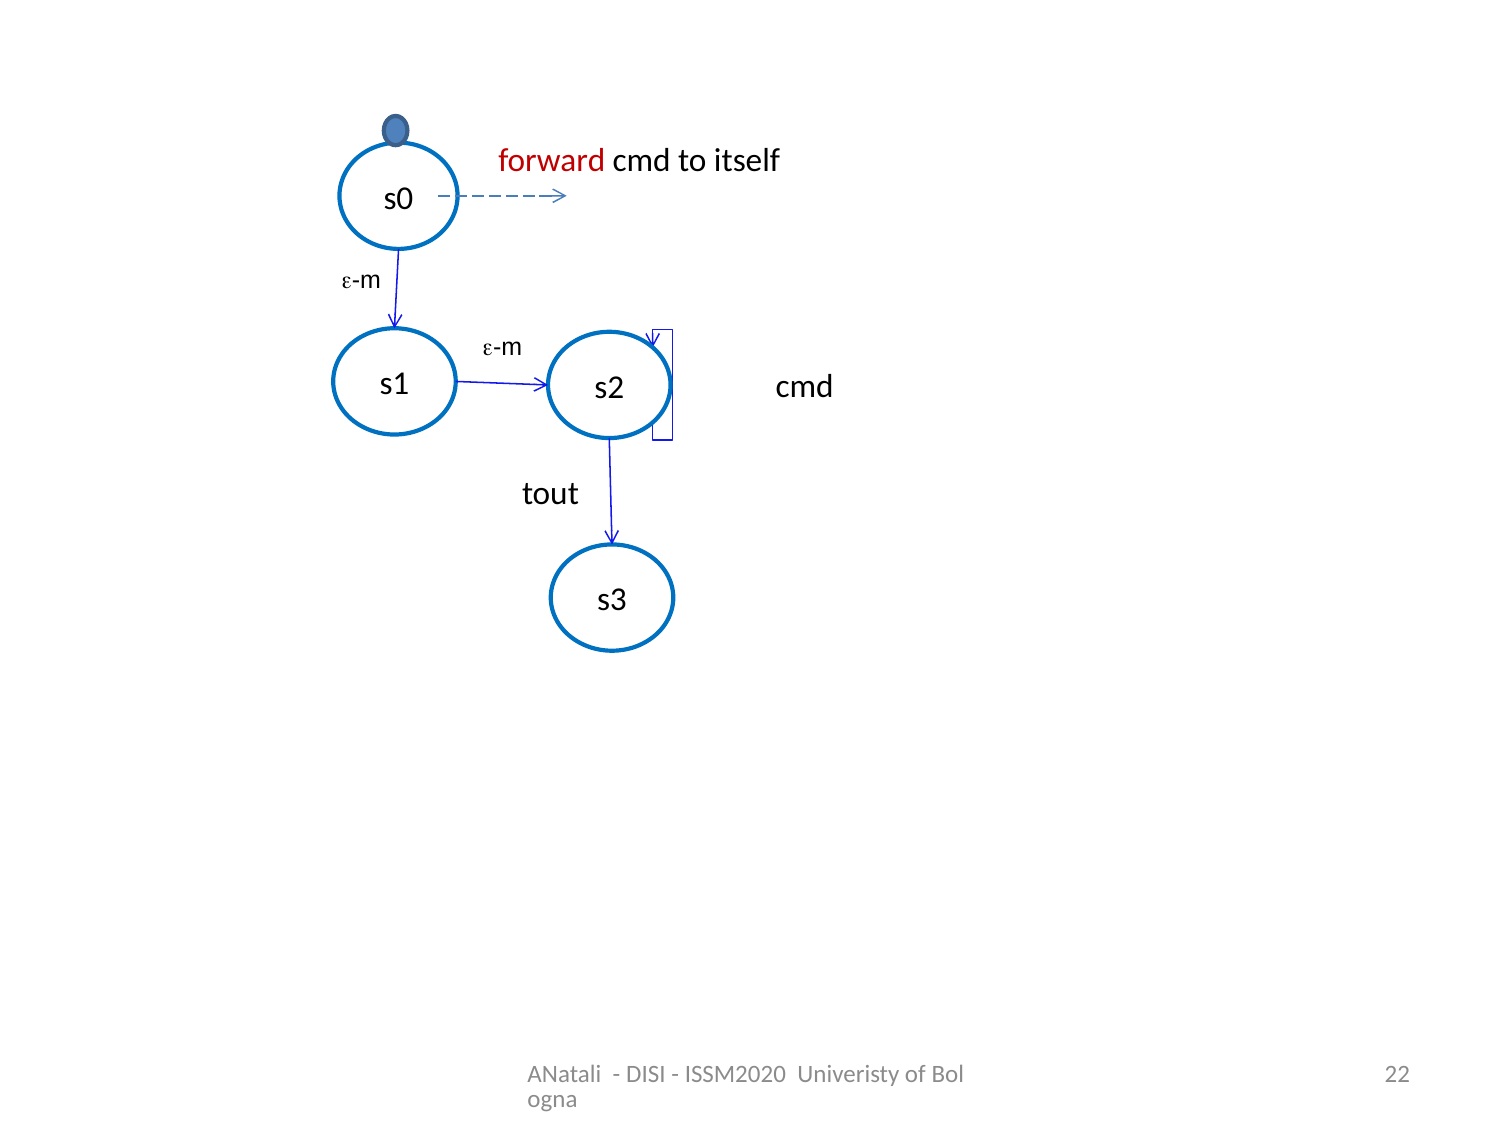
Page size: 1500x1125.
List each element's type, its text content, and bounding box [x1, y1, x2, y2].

text_box e-m [326, 255, 389, 301]
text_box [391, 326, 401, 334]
text_box s2 [546, 329, 673, 440]
text_box s1 [331, 326, 458, 437]
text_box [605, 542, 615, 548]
text_box s3 [548, 542, 676, 653]
footer ANatali - DISI - ISSM2020 Univeristy of Bologna [512, 1042, 988, 1103]
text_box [614, 384, 691, 388]
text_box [609, 437, 613, 545]
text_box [394, 248, 399, 329]
slide_number 22 [1074, 1042, 1425, 1103]
text_box s0 [337, 141, 460, 251]
text_box [381, 113, 410, 148]
text_box cmd [760, 357, 849, 412]
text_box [614, 388, 673, 394]
text_box e-m [467, 323, 538, 368]
text_box tout [507, 463, 595, 519]
text_box forward cmd to itself [483, 130, 796, 186]
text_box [455, 381, 549, 386]
